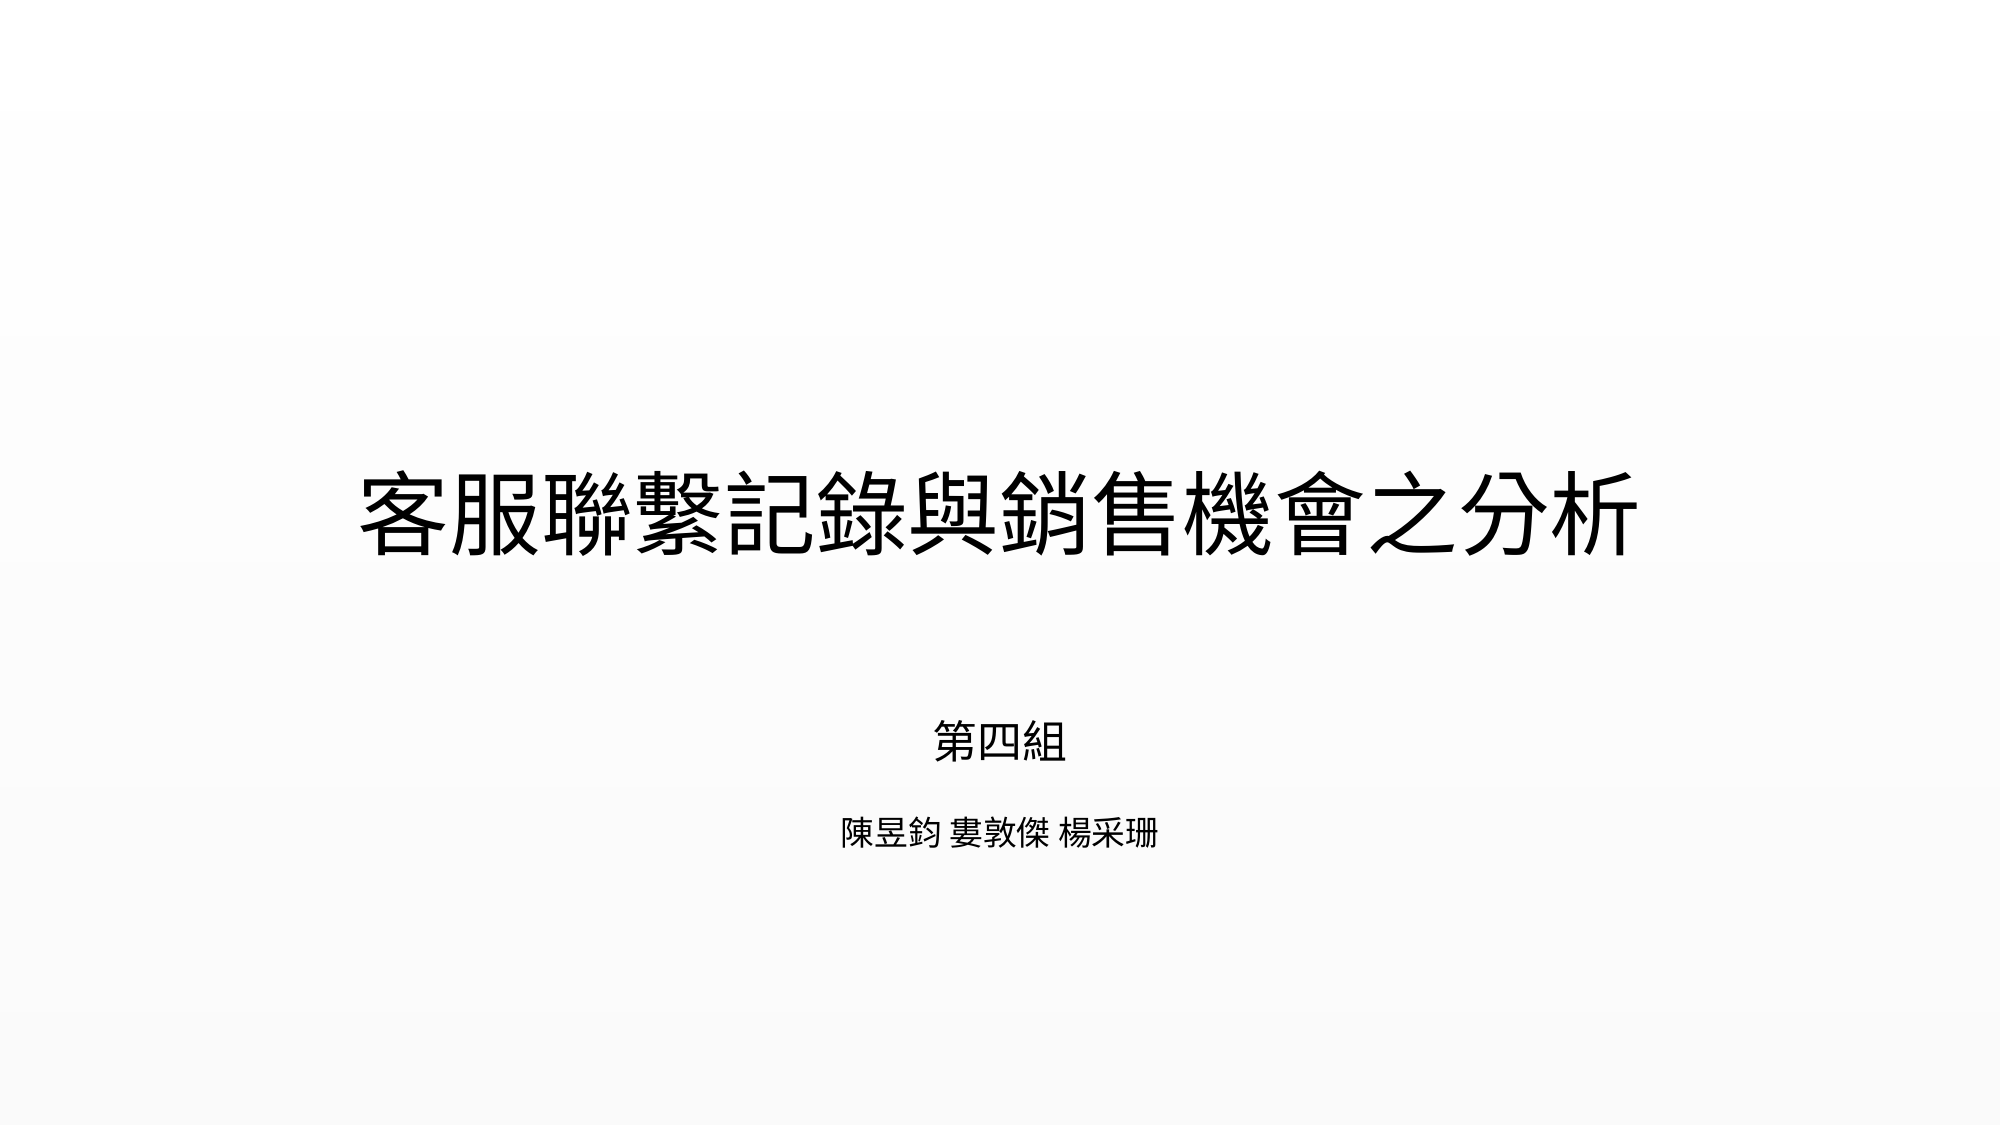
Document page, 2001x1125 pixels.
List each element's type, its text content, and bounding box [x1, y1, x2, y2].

title 客服聯繫記錄與銷售機會之分析 [249, 184, 1750, 576]
subtitle 第四組 陳昱鈞 婁敦傑 楊采珊 [249, 590, 1750, 863]
